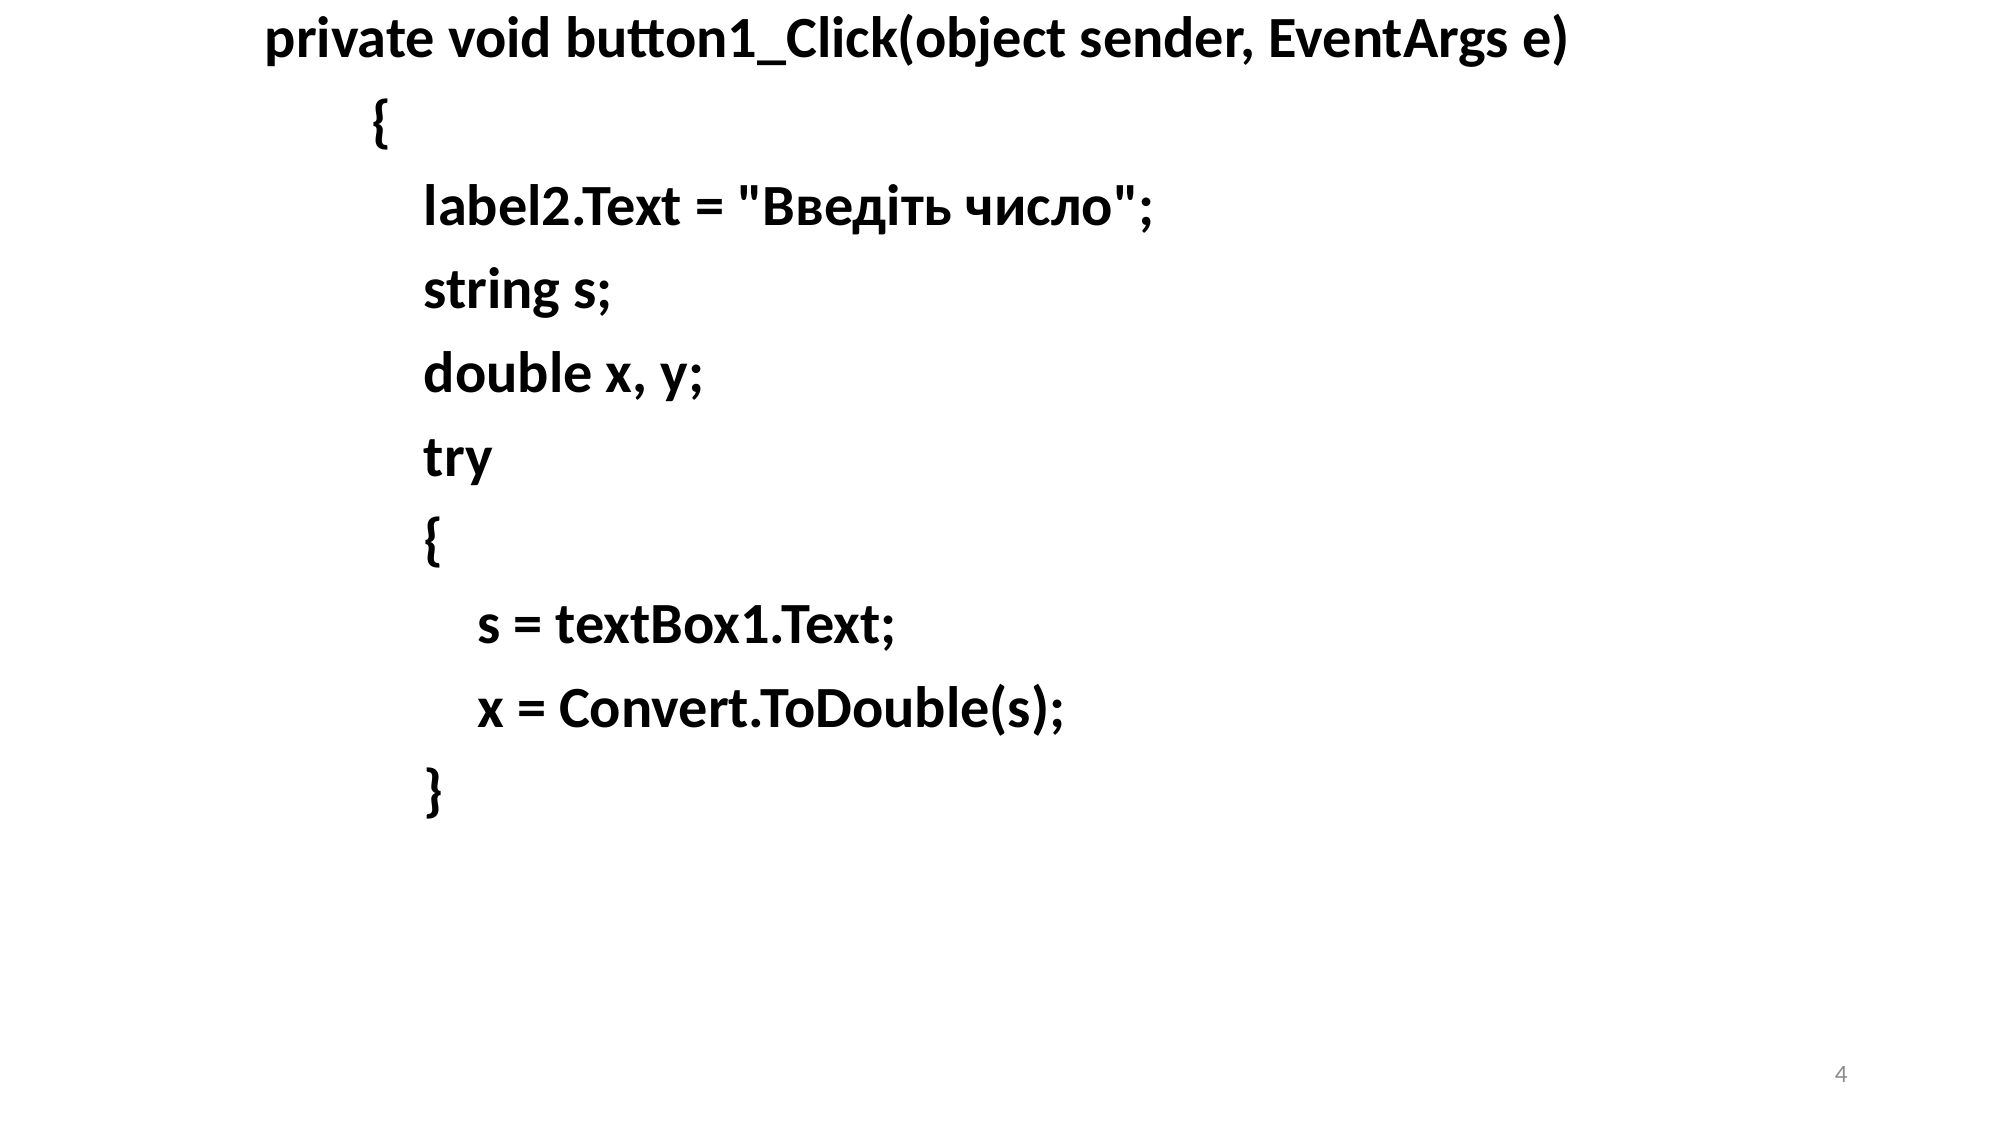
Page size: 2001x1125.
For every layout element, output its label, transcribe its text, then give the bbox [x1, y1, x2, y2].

list private void button1_Click(object sender, EventArgs e) { label2.Text = "Введіть число"; string s; double x, y; try { s = textBox1.Text; x = Convert.ToDouble(s); } [249, 0, 1750, 1125]
slide_number 4 [1412, 1042, 1863, 1103]
